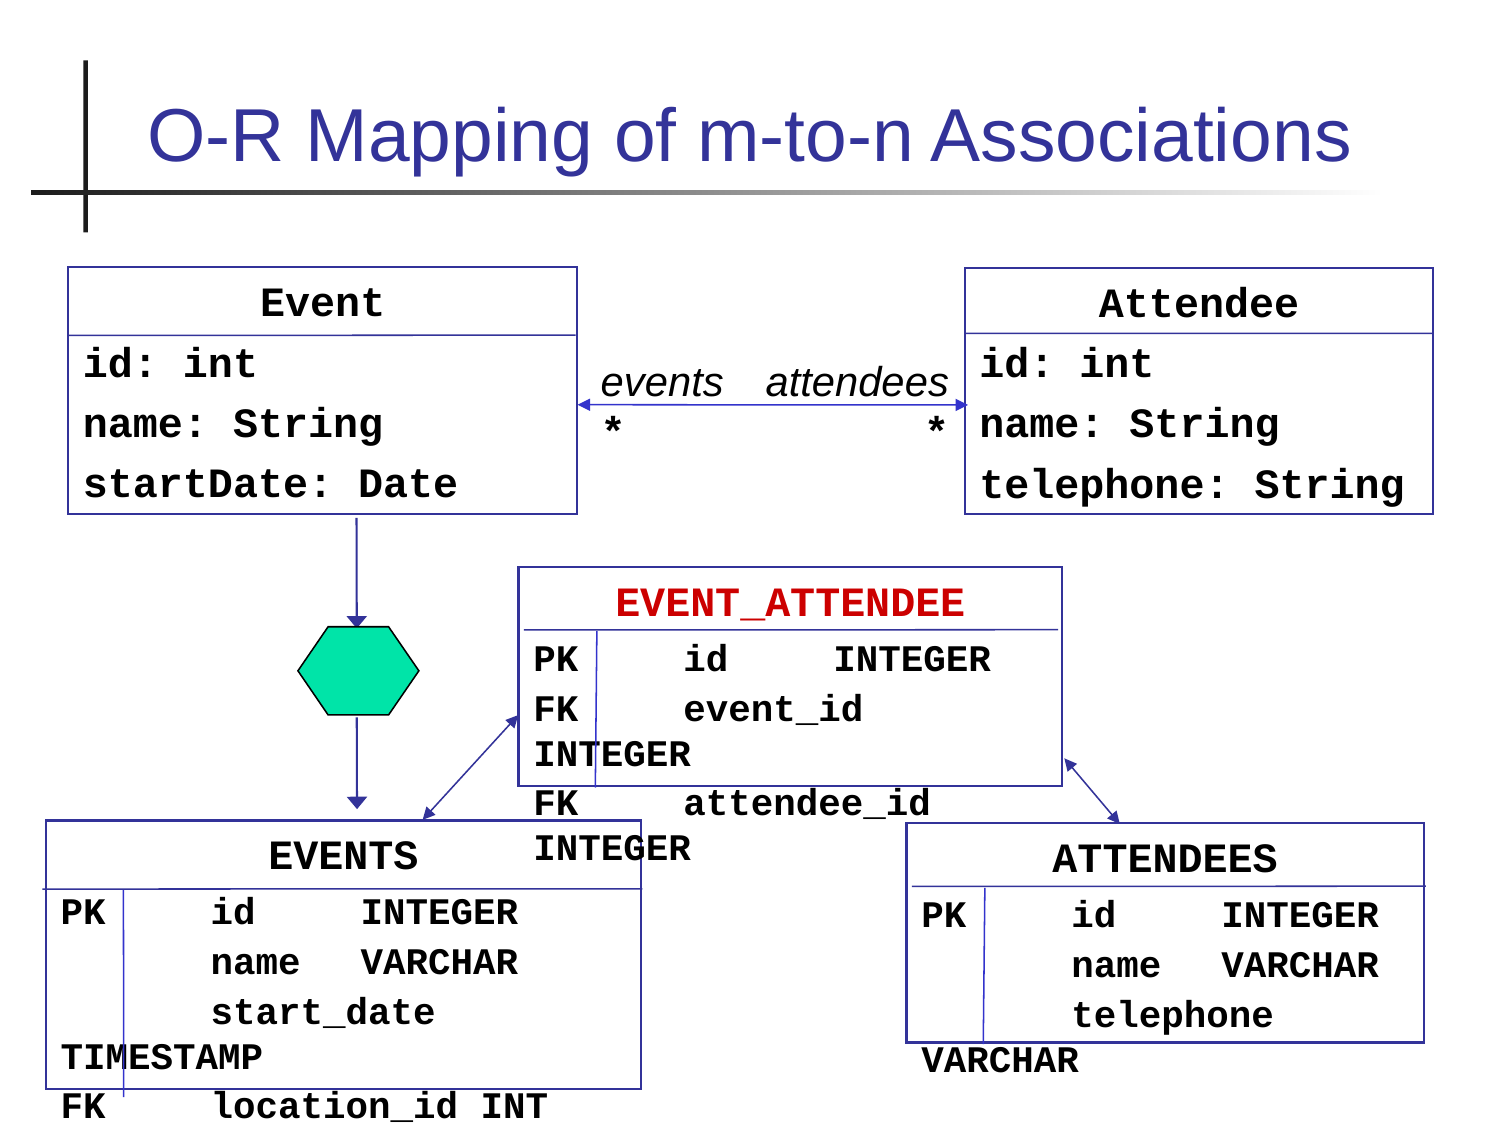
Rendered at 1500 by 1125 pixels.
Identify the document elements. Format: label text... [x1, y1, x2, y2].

text_box EVENT_ATTENDEE PK id INTEGER FK event_id INTEGER FK attendee_id INTEGER [518, 566, 1063, 786]
text_box O-R Mapping of m-to-n Associations [100, 42, 1400, 185]
text_box [422, 715, 519, 820]
text_box [346, 517, 368, 626]
text_box Event id: int name: String startDate: Date [68, 267, 578, 515]
text_box EVENTS PK id INTEGER name VARCHAR start_date TIMESTAMP FK location_id INT [45, 820, 642, 1090]
text_box attendees * [800, 347, 958, 463]
text_box [297, 626, 419, 715]
text_box [346, 717, 368, 810]
text_box ATTENDEES PK id INTEGER name VARCHAR telephone VARCHAR [906, 823, 1424, 1043]
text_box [963, 267, 1435, 515]
text_box events * [585, 347, 800, 463]
text_box [577, 401, 585, 409]
text_box [1064, 758, 1120, 824]
